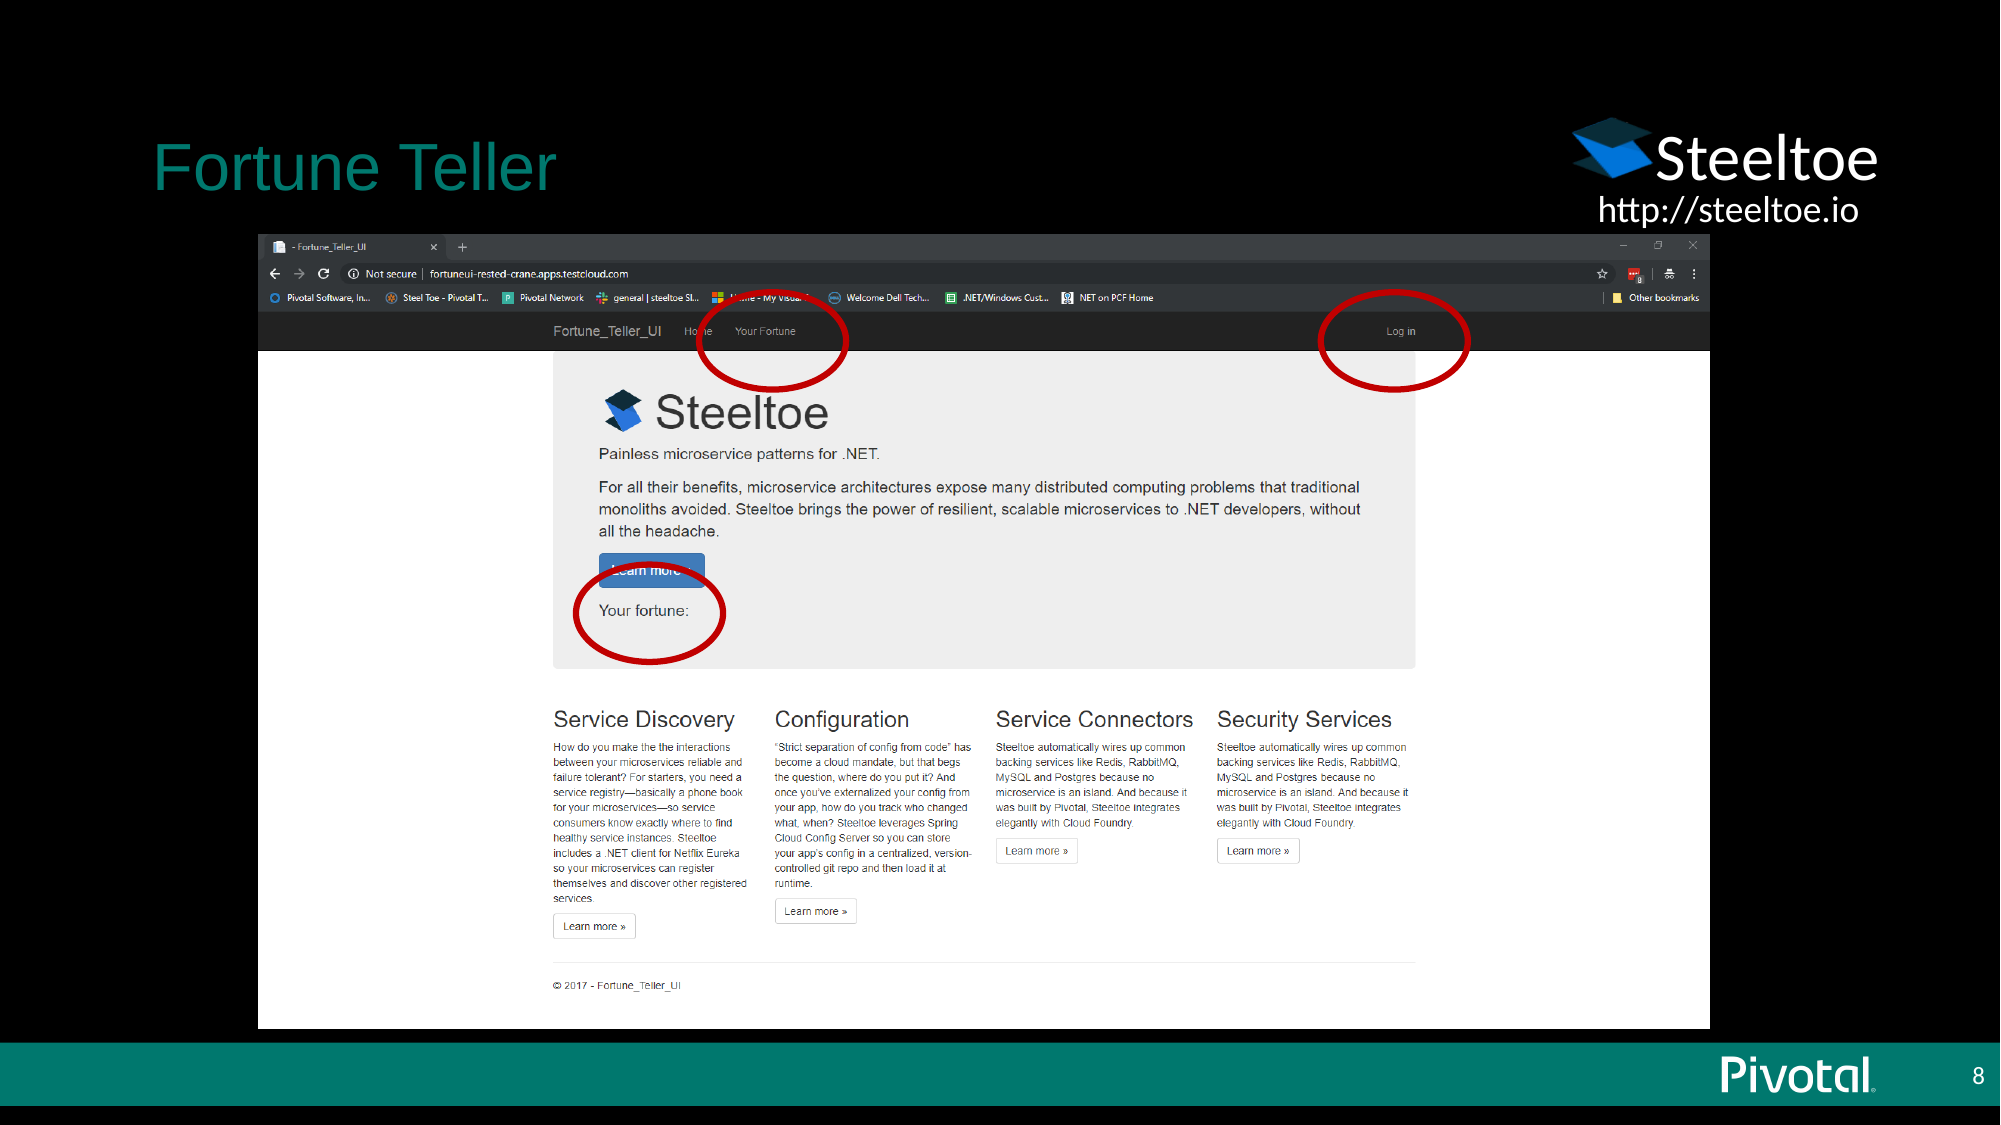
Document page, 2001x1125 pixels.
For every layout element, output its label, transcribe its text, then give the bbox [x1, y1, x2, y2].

picture [258, 234, 1710, 1029]
slide_number 8 [1550, 1044, 2000, 1105]
title Fortune Teller [137, 59, 1863, 278]
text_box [1559, 106, 1897, 237]
